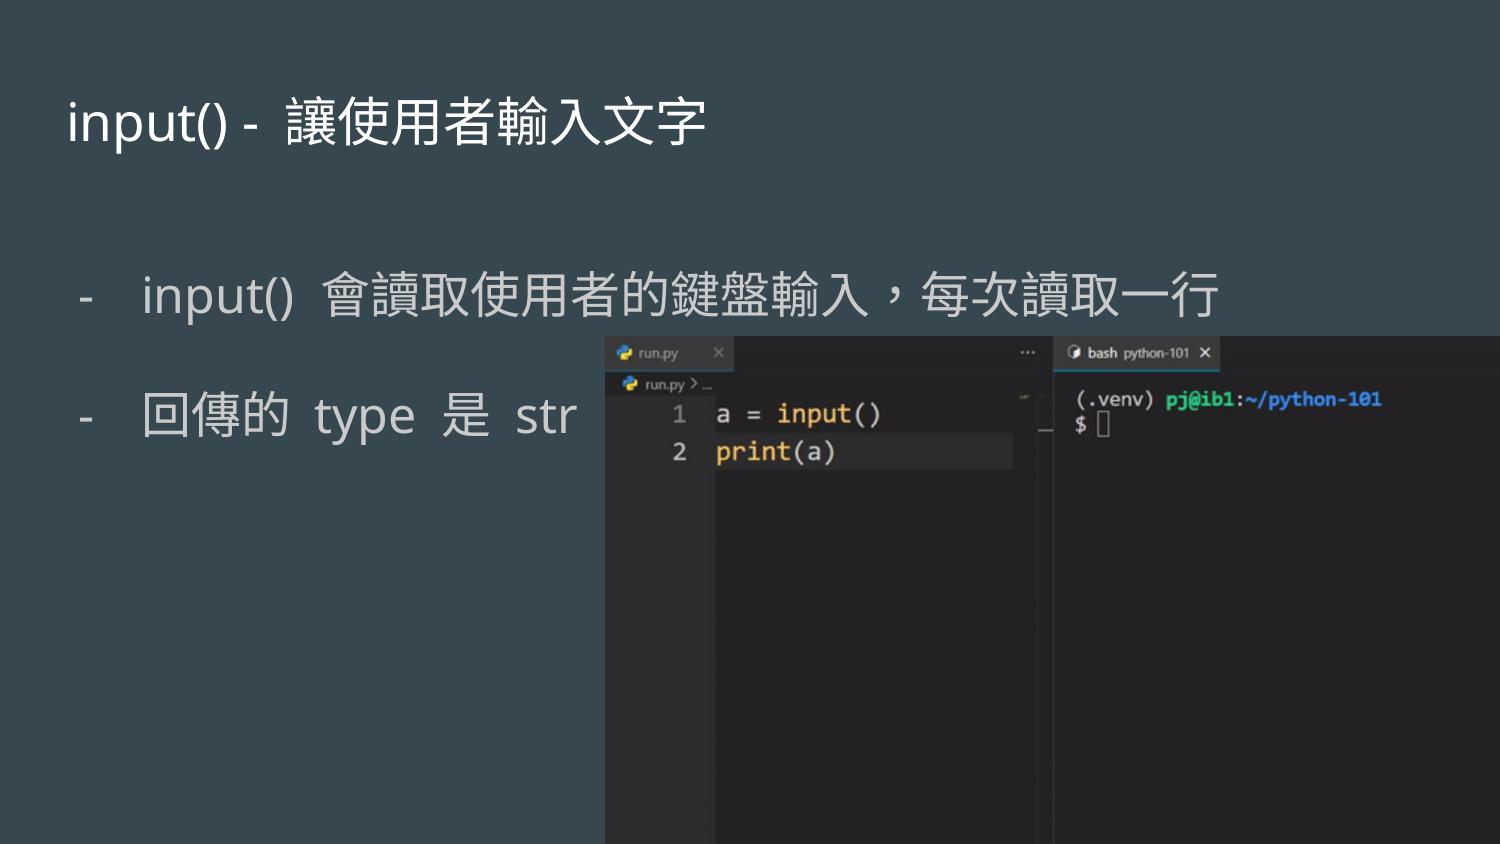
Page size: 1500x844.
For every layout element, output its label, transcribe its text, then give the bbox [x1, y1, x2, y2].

list input() 會讀取使用者的鍵盤輸入，每次讀取一行 回傳的 type 是 str [51, 189, 1449, 774]
title input() - 讓使用者輸入文字 [51, 72, 1449, 167]
picture [604, 336, 1500, 844]
